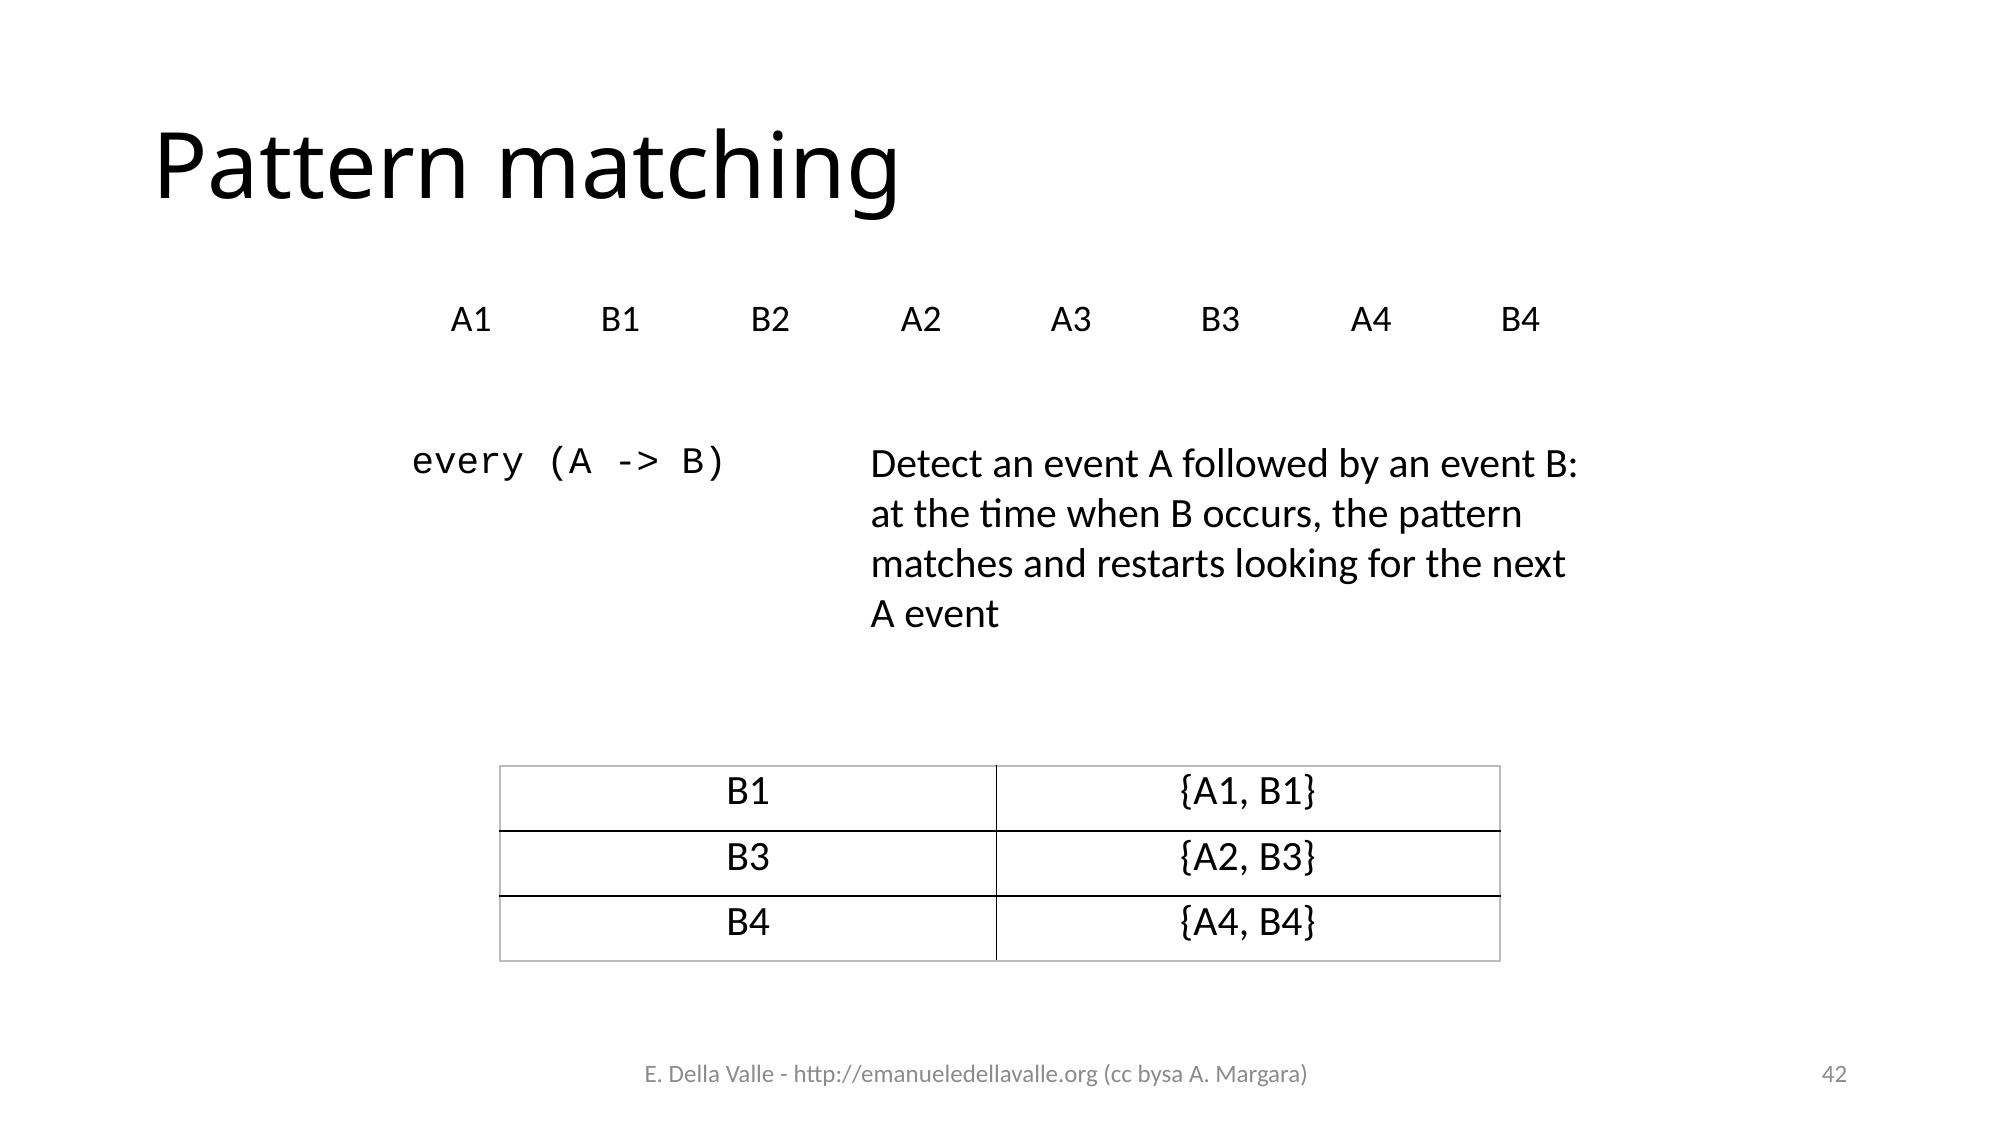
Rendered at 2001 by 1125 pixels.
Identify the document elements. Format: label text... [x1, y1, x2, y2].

table_header {A1, B1} [997, 767, 1499, 830]
text_box A1 B1 B2 A2 A3 B3 A4 B4 [436, 286, 1564, 347]
table_cell {A4, B4} [997, 897, 1499, 960]
title Pattern matching [137, 59, 1863, 278]
table_cell {A2, B3} [997, 832, 1499, 895]
slide_number 42 [1412, 1042, 1863, 1103]
table_cell B4 [501, 897, 996, 960]
footer E. Della Valle - http://emanueledellavalle.org (cc bysa A. Margara) [616, 1042, 1338, 1103]
table_header B1 [501, 767, 996, 830]
table_cell B3 [501, 832, 996, 895]
text_box every (A -> B) [396, 428, 742, 489]
text_box Detect an event A followed by an event B: at the time when B occurs, the pattern matches and restarts looking for the next A event [855, 428, 1604, 644]
